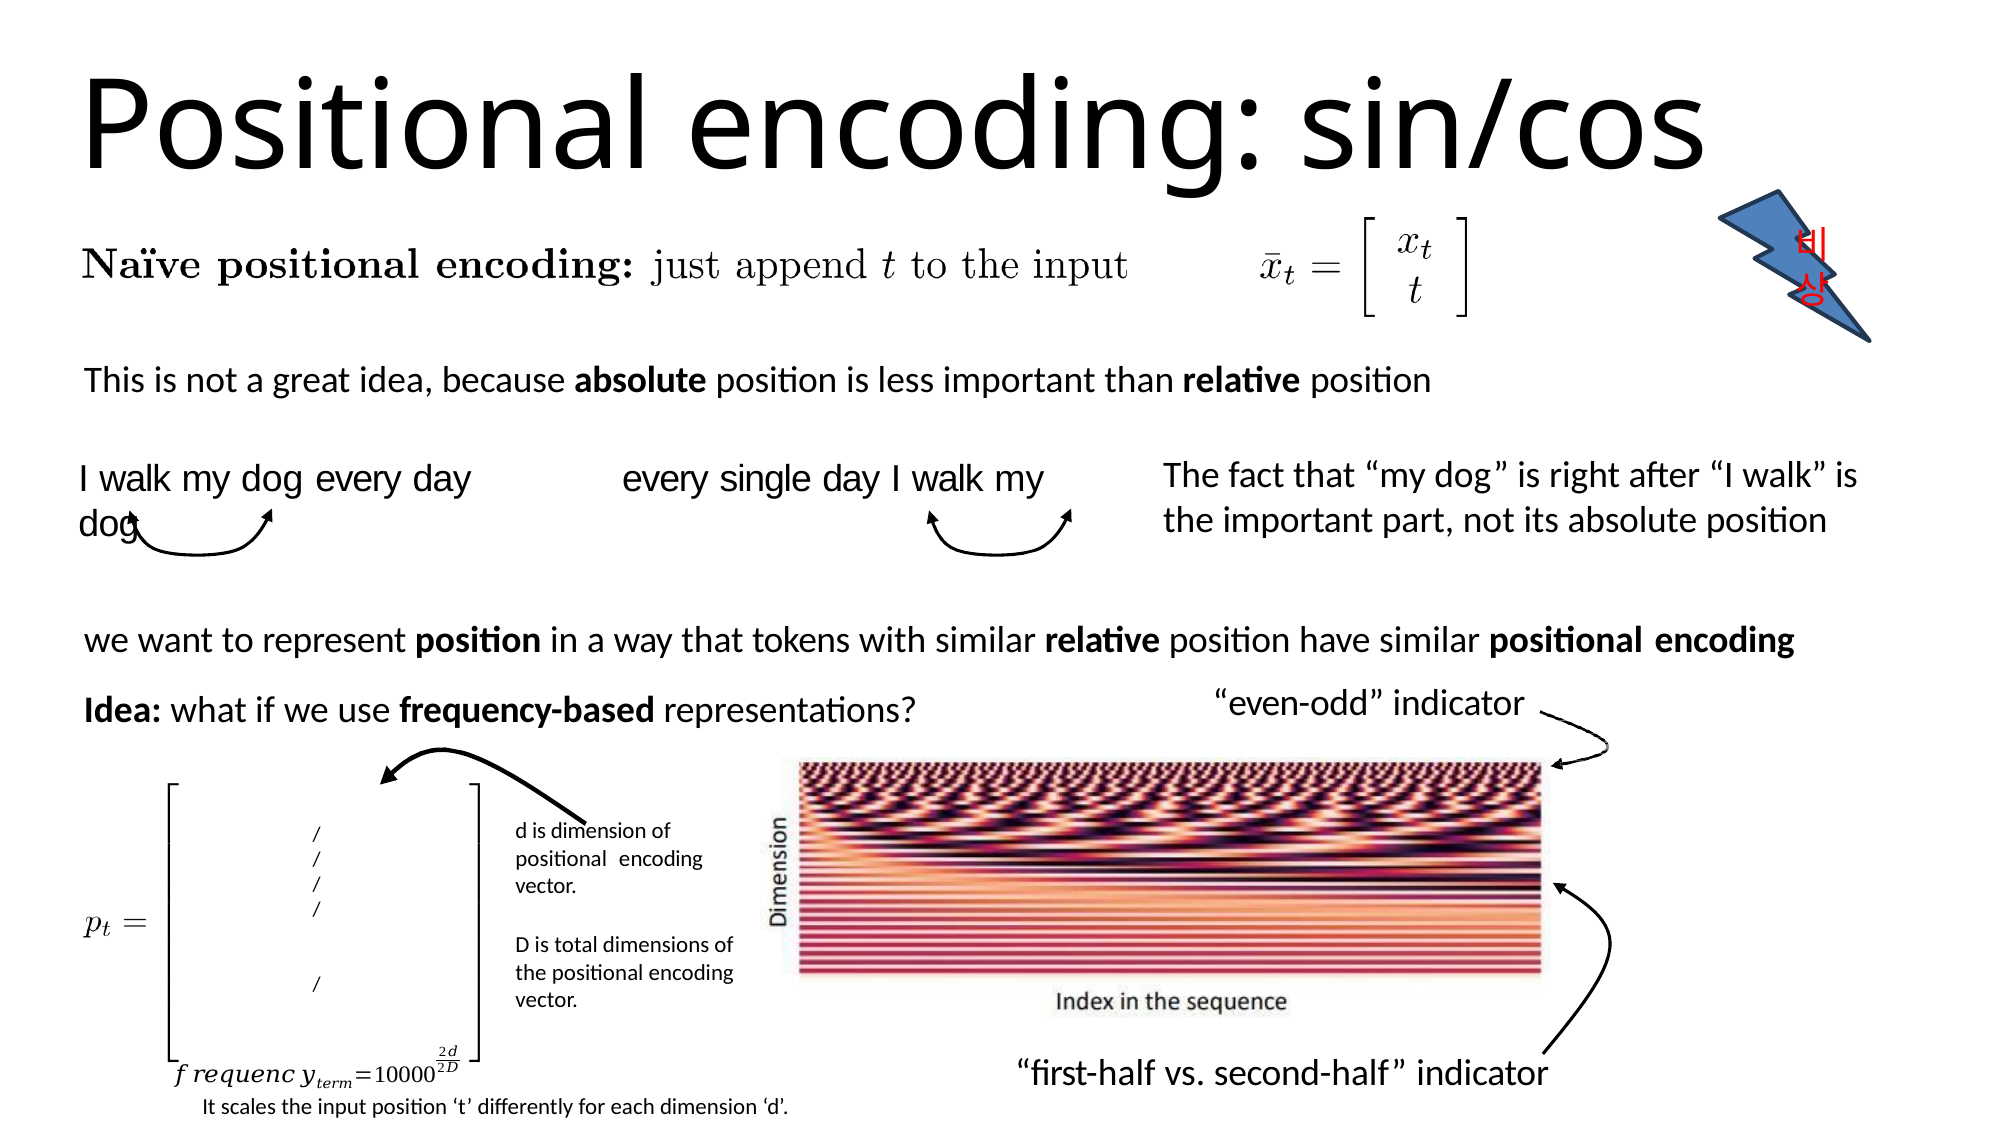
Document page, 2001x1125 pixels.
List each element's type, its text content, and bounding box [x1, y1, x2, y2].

text_box d is dimension of positional encoding vector. D is total dimensions of the positional encoding vector. [513, 813, 742, 1072]
text_box “even-odd” indicator [1210, 676, 1527, 709]
text_box “first-half vs. second-half” indicator [1013, 1065, 1553, 1093]
text_box I walk my dog every day every single day I walk my dog [76, 451, 1104, 544]
text_box 비상 [1717, 189, 1872, 343]
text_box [759, 710, 1612, 1056]
text_box It scales the input position ‘t’ differently for each dimension ‘d’. [187, 1084, 1188, 1125]
text_box This is not a great idea, because absolute position is less important than relative position [81, 352, 1433, 400]
text_box [926, 508, 1072, 557]
title Positional encoding: sin/cos [76, 41, 1924, 232]
text_box we want to represent position in a way that tokens with similar relative position have similar positional encoding [81, 612, 1795, 705]
picture [82, 248, 1127, 286]
text_box The fact that “my dog” is right after “I walk” is the important part, not its absolute position [1160, 448, 1860, 541]
text_box Idea: what if we use frequency-based representations? [81, 682, 921, 730]
picture [1260, 217, 1467, 317]
text_box [127, 508, 273, 557]
picture [83, 775, 481, 1066]
text_box [383, 747, 587, 826]
